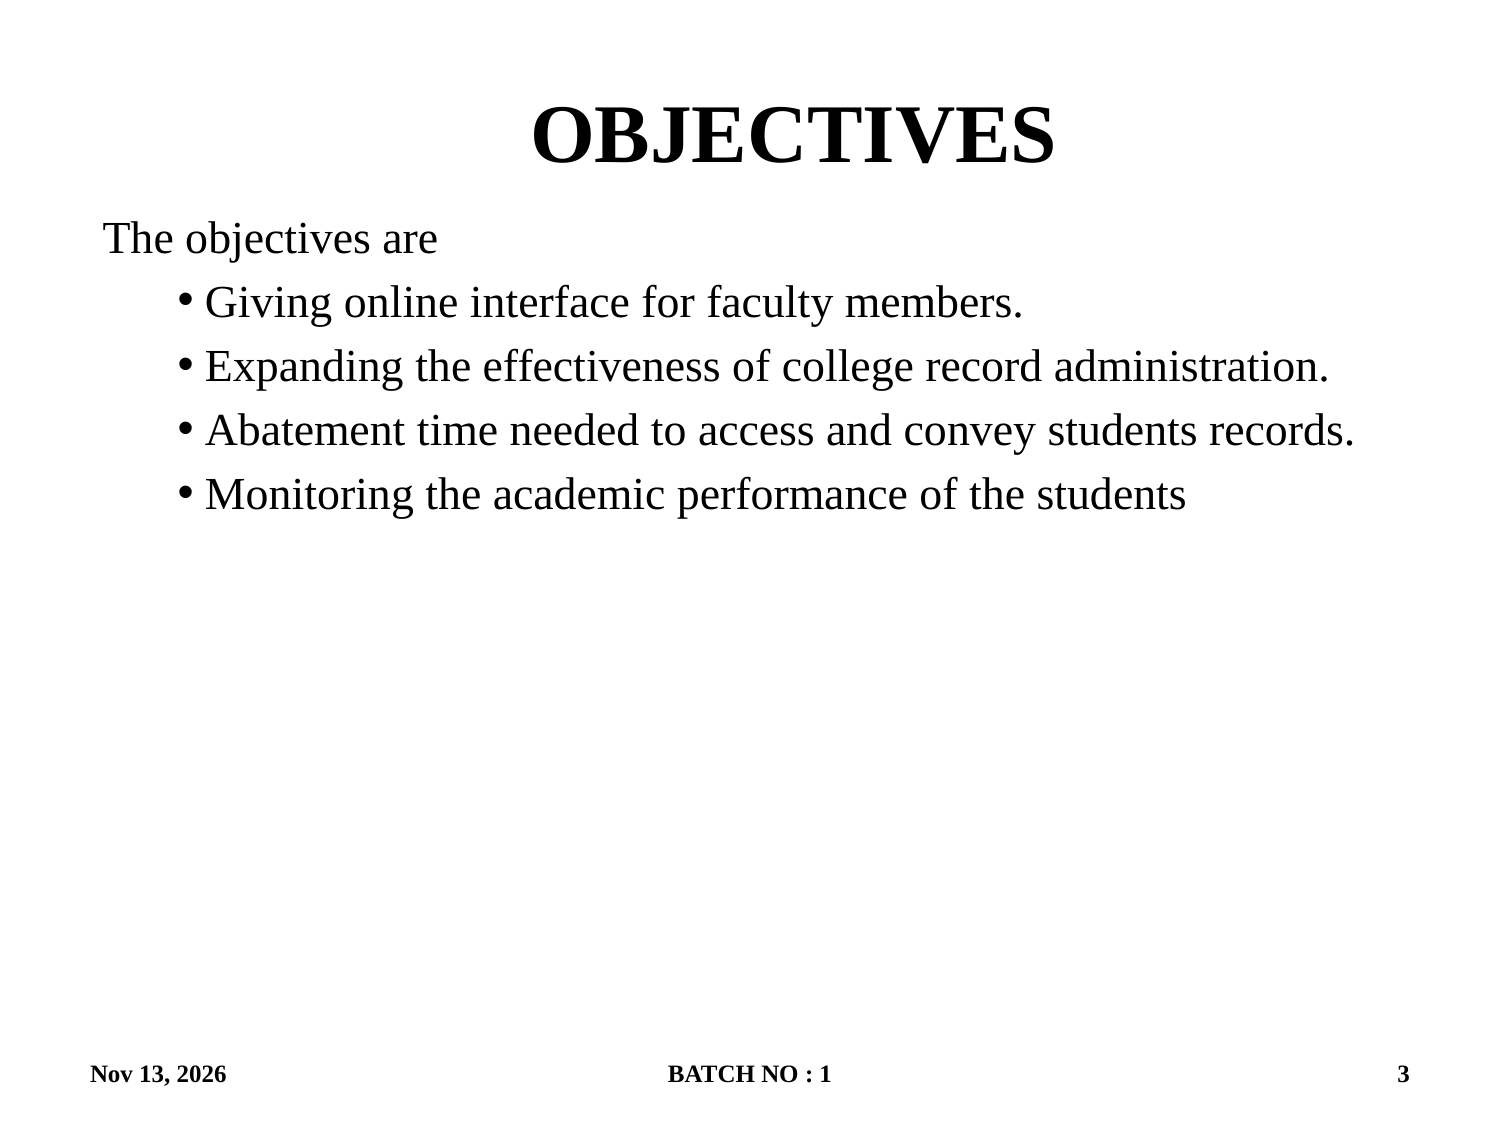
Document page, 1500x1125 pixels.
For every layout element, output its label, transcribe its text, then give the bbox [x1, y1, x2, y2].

slide_number 21-Oct-19 [75, 1042, 425, 1103]
subtitle The objectives are Giving online interface for faculty members. Expanding the effectiveness of college record administration. Abatement time needed to access and convey students records. Monitoring the academic performance of the students [87, 200, 1388, 1013]
title OBJECTIVES [137, 59, 1450, 200]
slide_number 3 [1074, 1042, 1425, 1103]
footer BATCH NO : 1 [512, 1042, 988, 1103]
